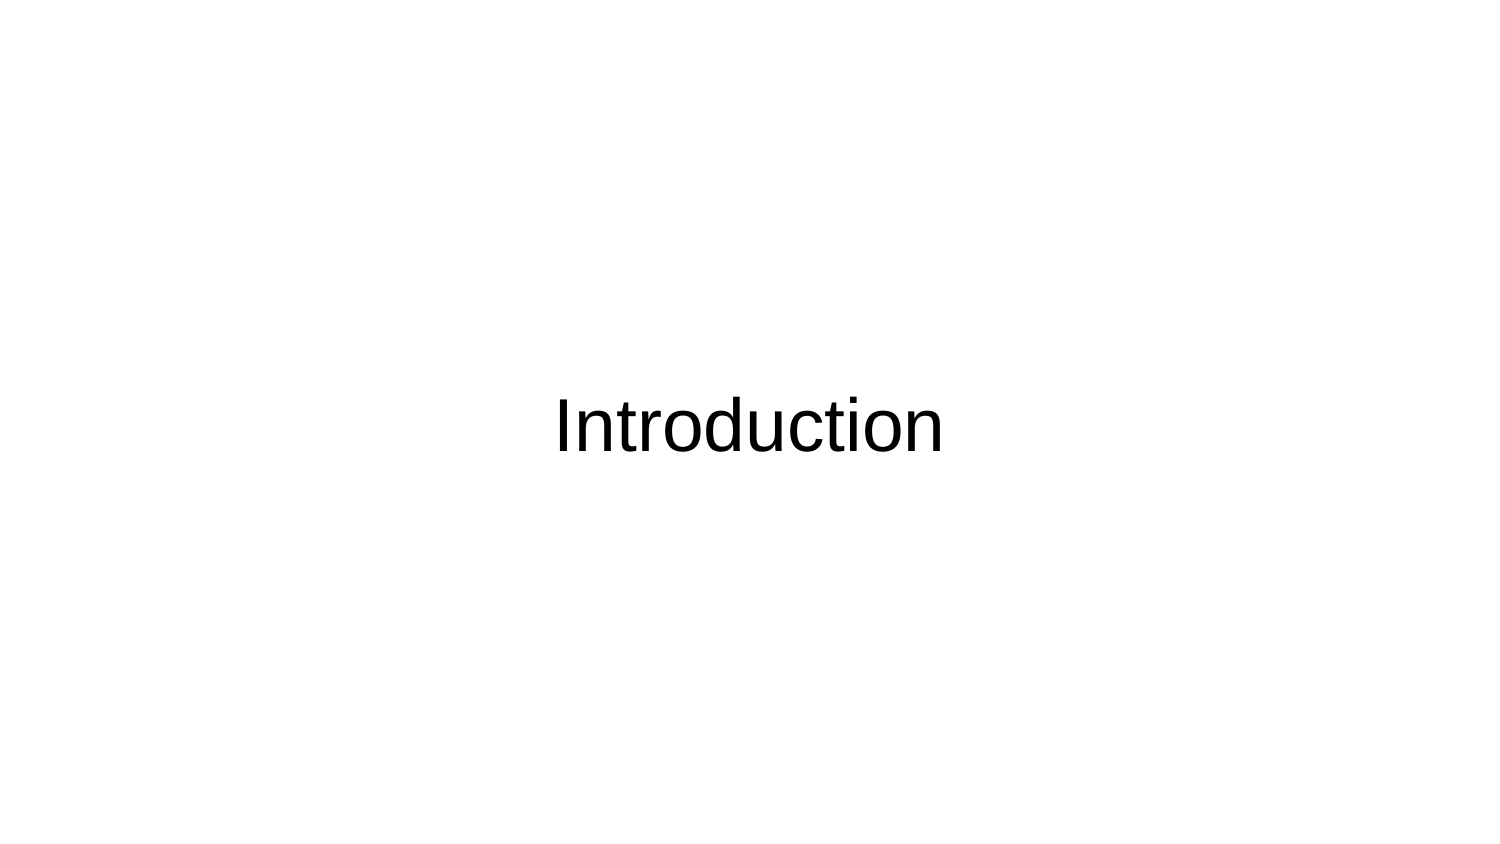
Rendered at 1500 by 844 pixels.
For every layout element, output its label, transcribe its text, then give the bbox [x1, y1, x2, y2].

title Introduction [51, 352, 1449, 491]
